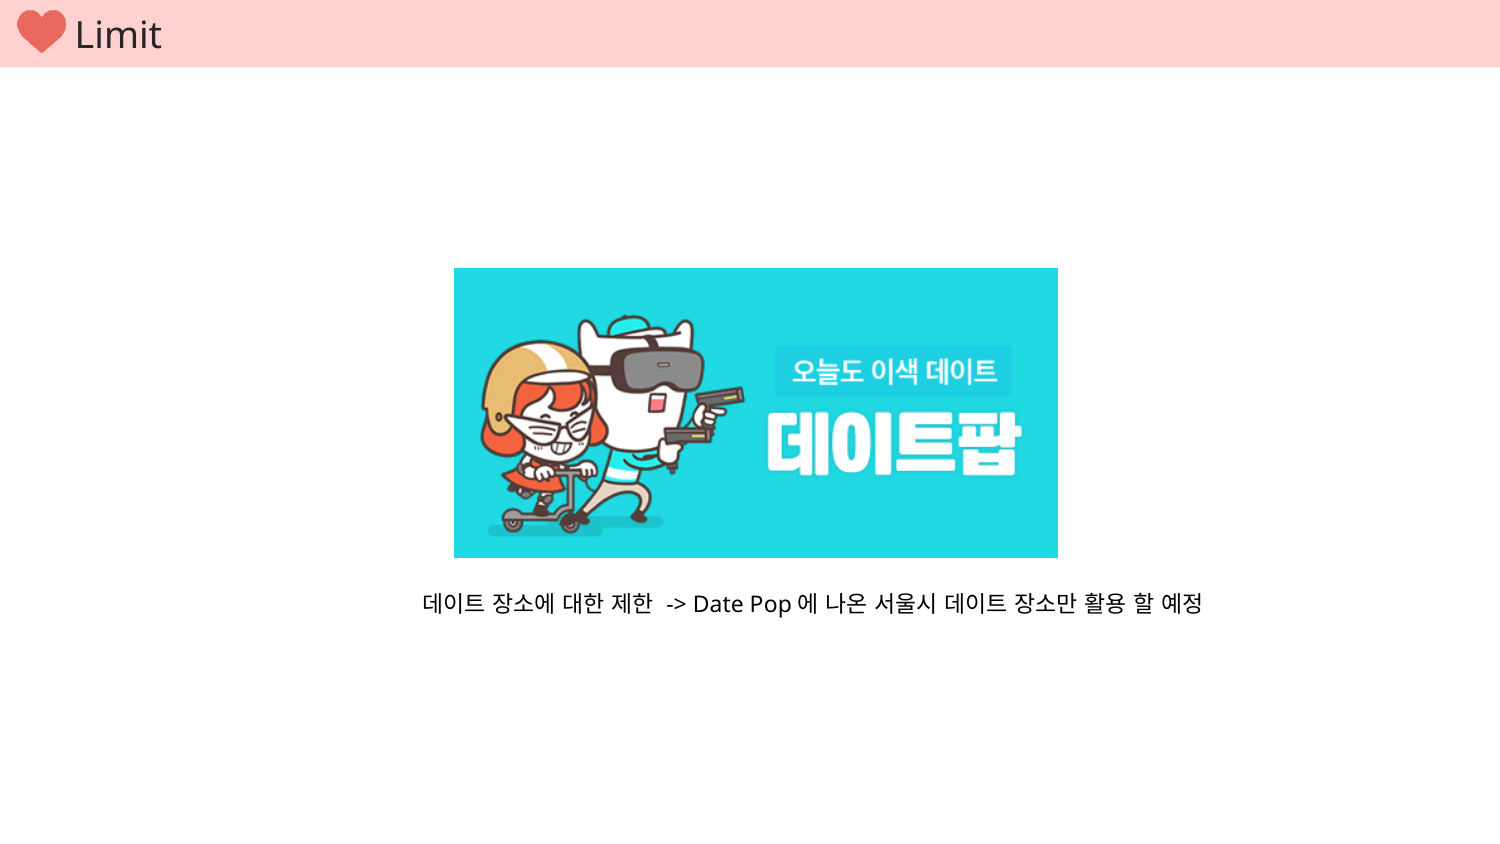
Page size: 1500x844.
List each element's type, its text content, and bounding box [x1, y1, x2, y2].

text_box 데이트 장소에 대한 제한 -> Date Pop에 나온 서울시 데이트 장소만 활용 할 예정 [407, 581, 1381, 624]
text_box [0, 0, 1500, 70]
picture [454, 267, 1058, 558]
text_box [17, 3, 177, 65]
